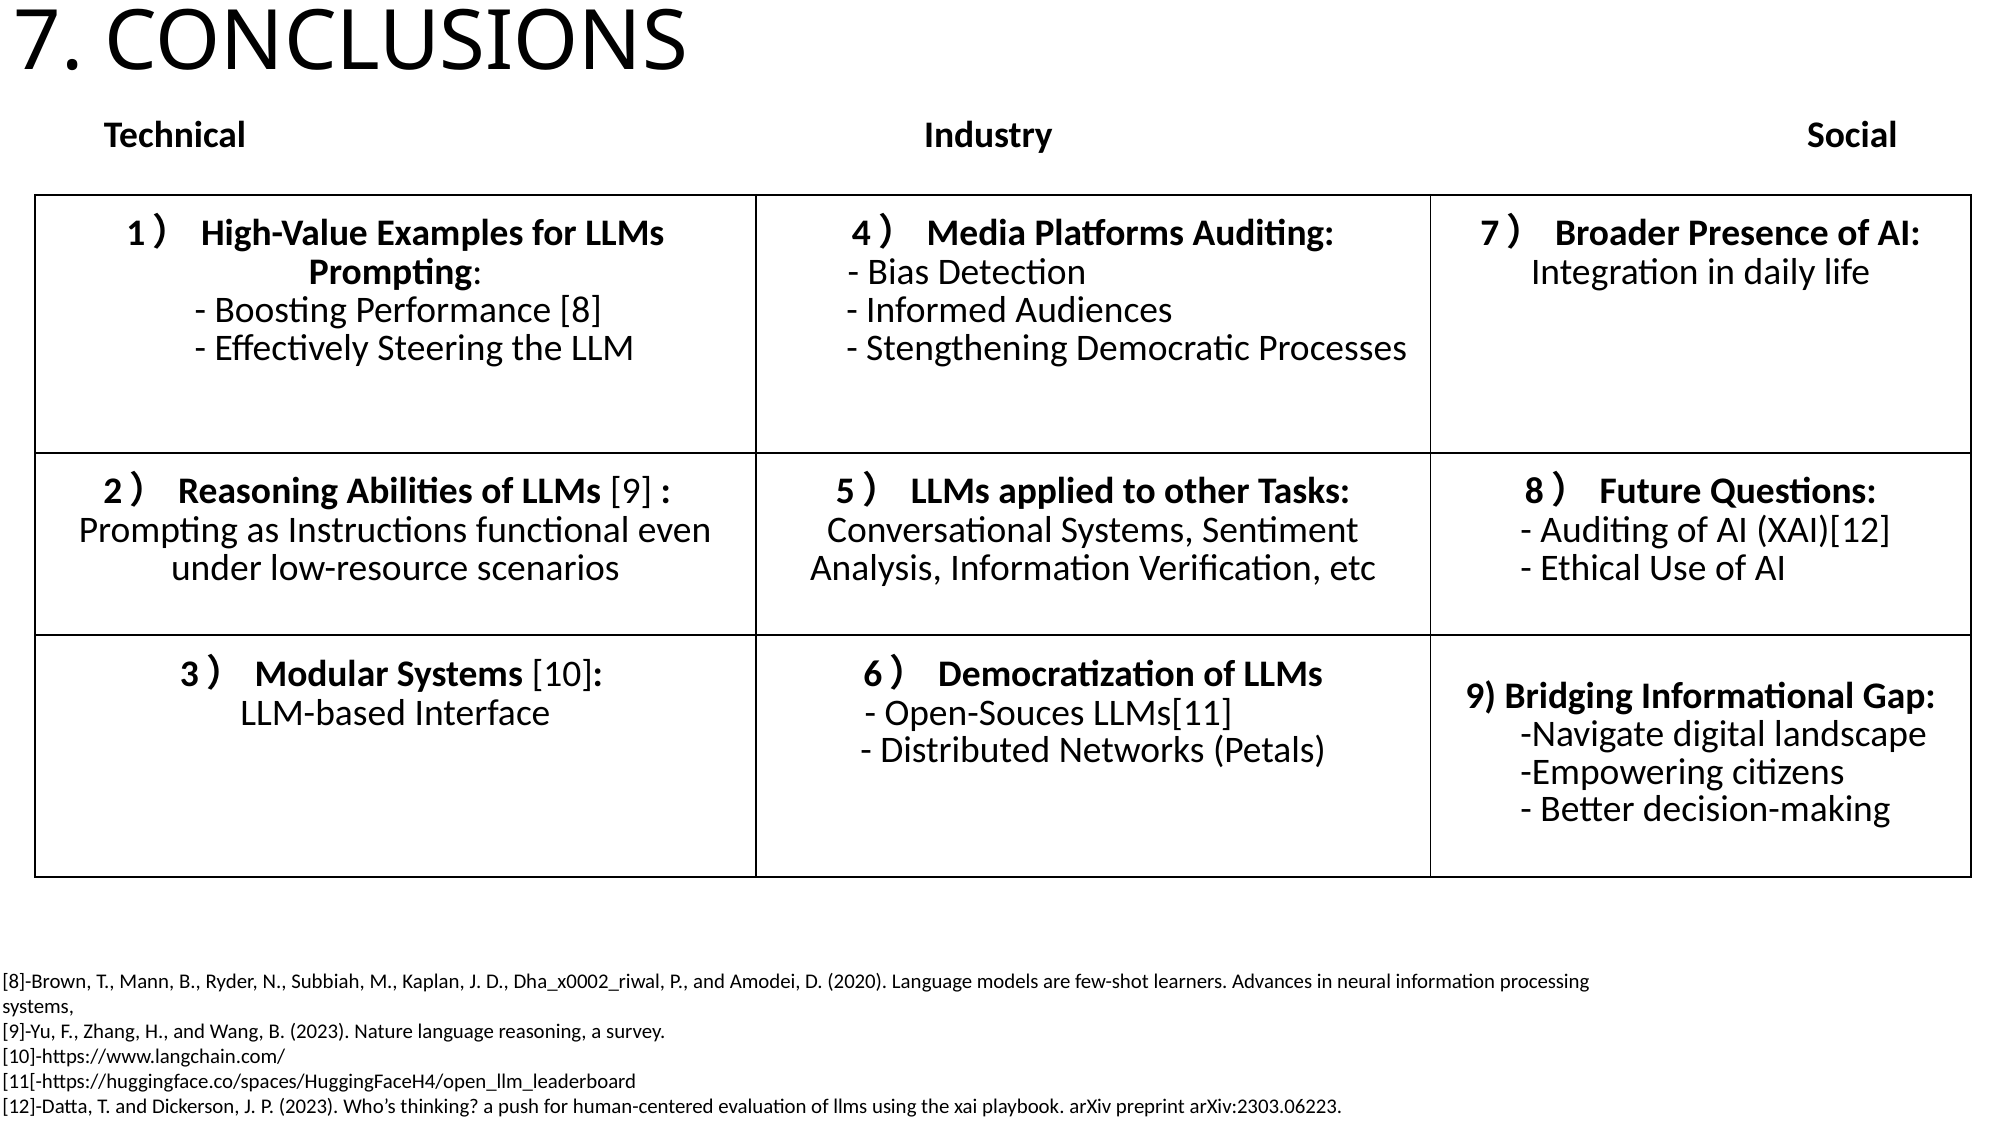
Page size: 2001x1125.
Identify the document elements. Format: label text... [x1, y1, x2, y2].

table_cell 6）Democratization of LLMs - Open-Souces LLMs[11] - Distributed Networks (Petals) [757, 636, 1430, 876]
table_cell 7）Broader Presence of AI: Integration in daily life [1431, 196, 1970, 452]
table_cell 1）High-Value Examples for LLMs Prompting: - Boosting Performance [8] - Effectively Steering the LLM [36, 196, 755, 452]
table_cell 5）LLMs applied to other Tasks: Conversational Systems, Sentiment Analysis, Information Verification, etc [757, 454, 1430, 634]
table_header Technical Industry Social [36, 113, 1970, 194]
title 7. CONCLUSIONS [0, 0, 1724, 152]
table_cell 9) Bridging Informational Gap: -Navigate digital landscape -Empowering citizens - Better decision-making [1431, 636, 1970, 876]
table_cell 8）Future Questions: - Auditing of AI (XAI)[12] - Ethical Use of AI [1431, 454, 1970, 634]
table_cell 2）Reasoning Abilities of LLMs [9] : Prompting as Instructions functional even under low-resource scenarios [36, 454, 755, 634]
table_cell 4）Media Platforms Auditing: - Bias Detection - Informed Audiences - Stengthening Democratic Processes [757, 196, 1430, 452]
text_box [8]-Brown, T., Mann, B., Ryder, N., Subbiah, M., Kaplan, J. D., Dha_x0002_riwal, P., and Amodei, D. (2020). Language models are few-shot learners. Advances in neural information processing systems, [9]-Yu, F., Zhang, H., and Wang, B. (2023). Nature language reasoning, a survey. [10]-https://www.langchain.com/ [11[-https://huggingface.co/spaces/HuggingFaceH4/open_llm_leaderboard [12]-Datta, T. and Dickerson, J. P. (2023). Who’s thinking? a push for human-centered evaluation of llms using the xai playbook. arXiv preprint arXiv:2303.06223. [0, 959, 1647, 1125]
table_cell 3）Modular Systems [10]: LLM-based Interface [36, 636, 755, 876]
